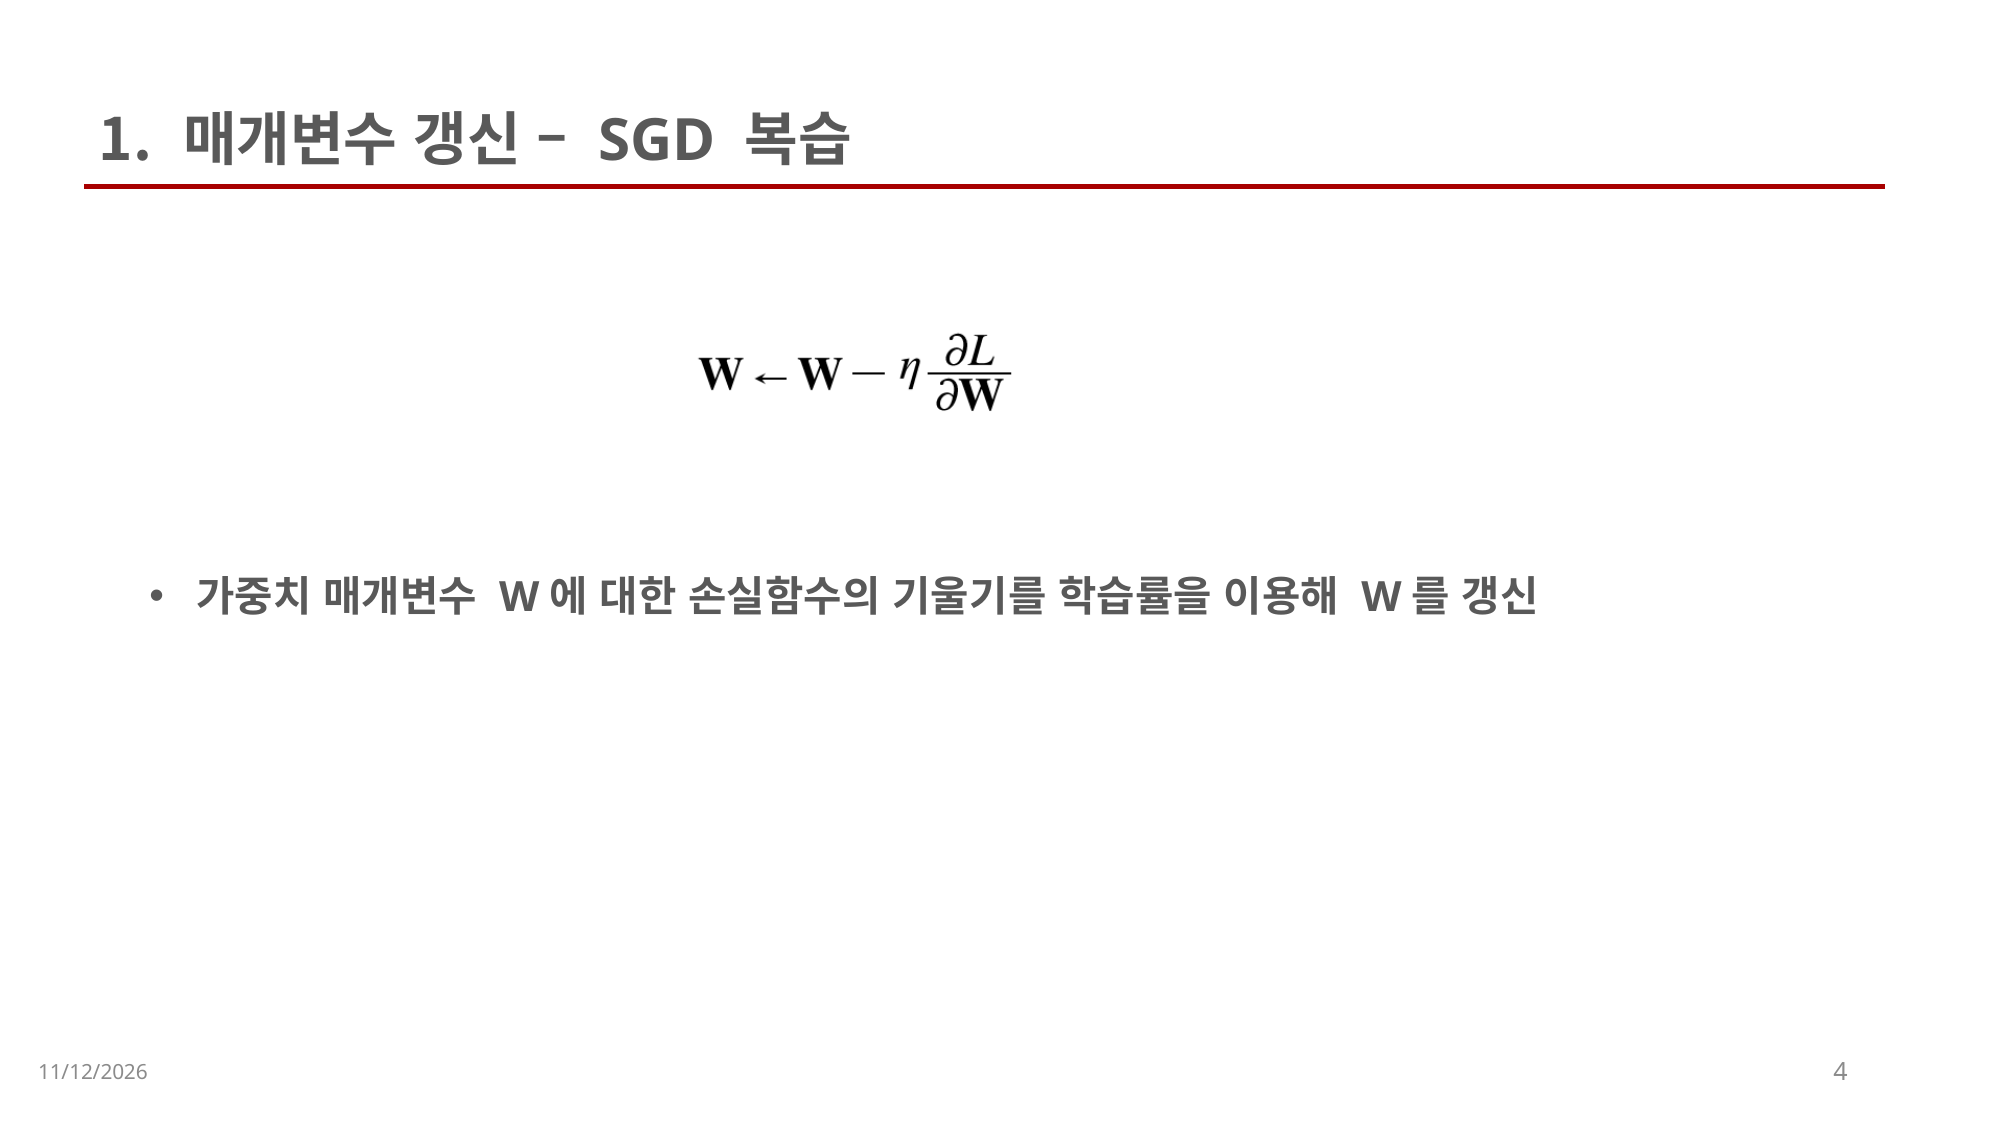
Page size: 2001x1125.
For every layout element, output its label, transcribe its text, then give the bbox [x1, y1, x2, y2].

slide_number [23, 1042, 474, 1103]
slide_number 4 [1412, 1042, 1863, 1103]
text_box 매개변수 갱신 – SGD 복습 [84, 94, 1277, 180]
picture [680, 315, 1029, 434]
